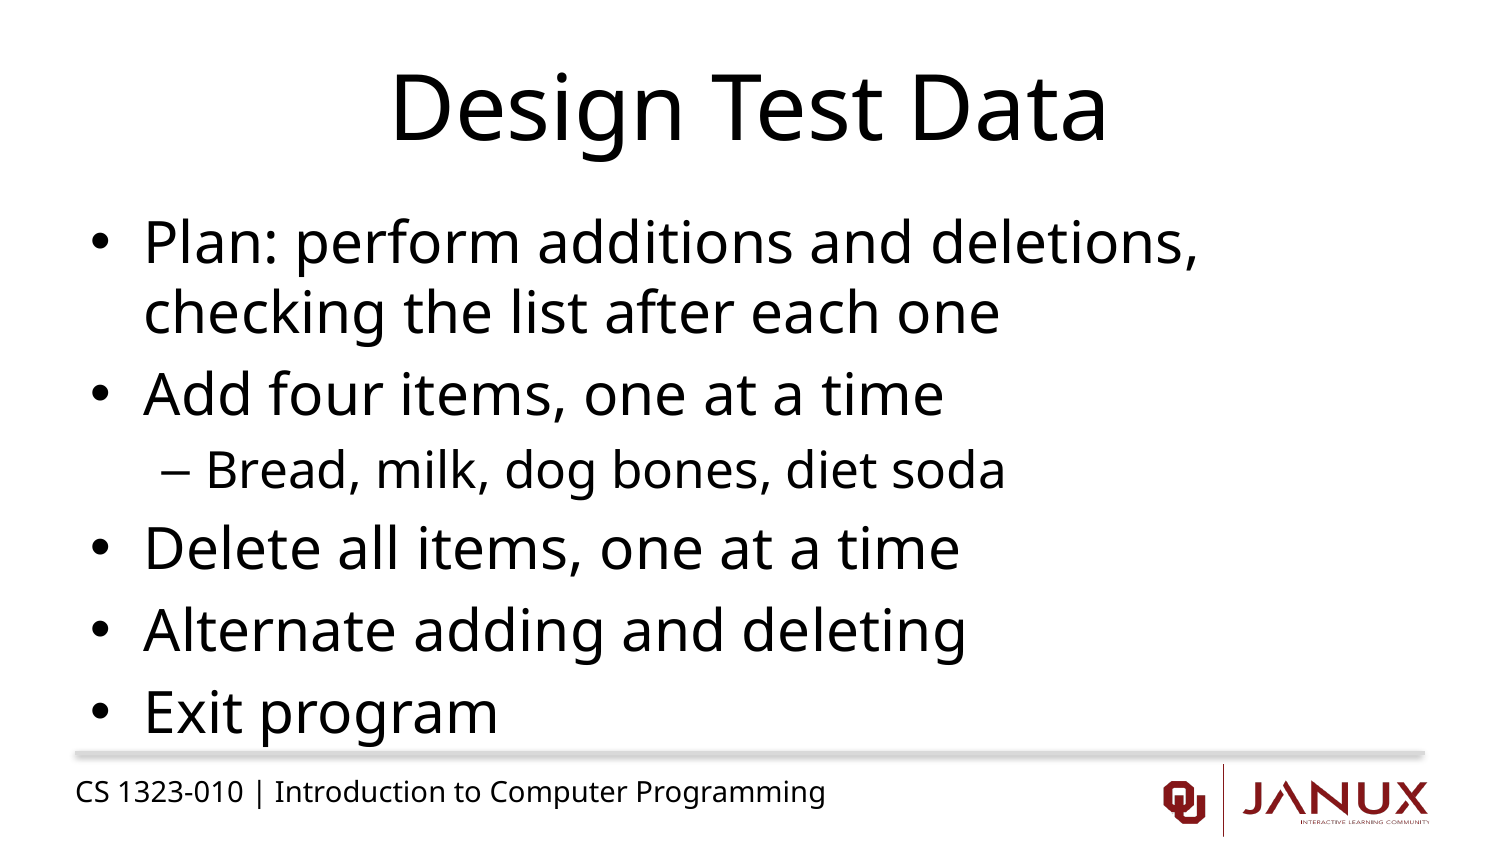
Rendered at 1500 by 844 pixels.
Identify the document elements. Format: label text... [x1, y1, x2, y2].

list Plan: perform additions and deletions, checking the list after each one Add four items, one at a time Bread, milk, dog bones, diet soda Delete all items, one at a time Alternate adding and deleting Exit program [75, 196, 1425, 754]
title Design Test Data [75, 33, 1425, 175]
